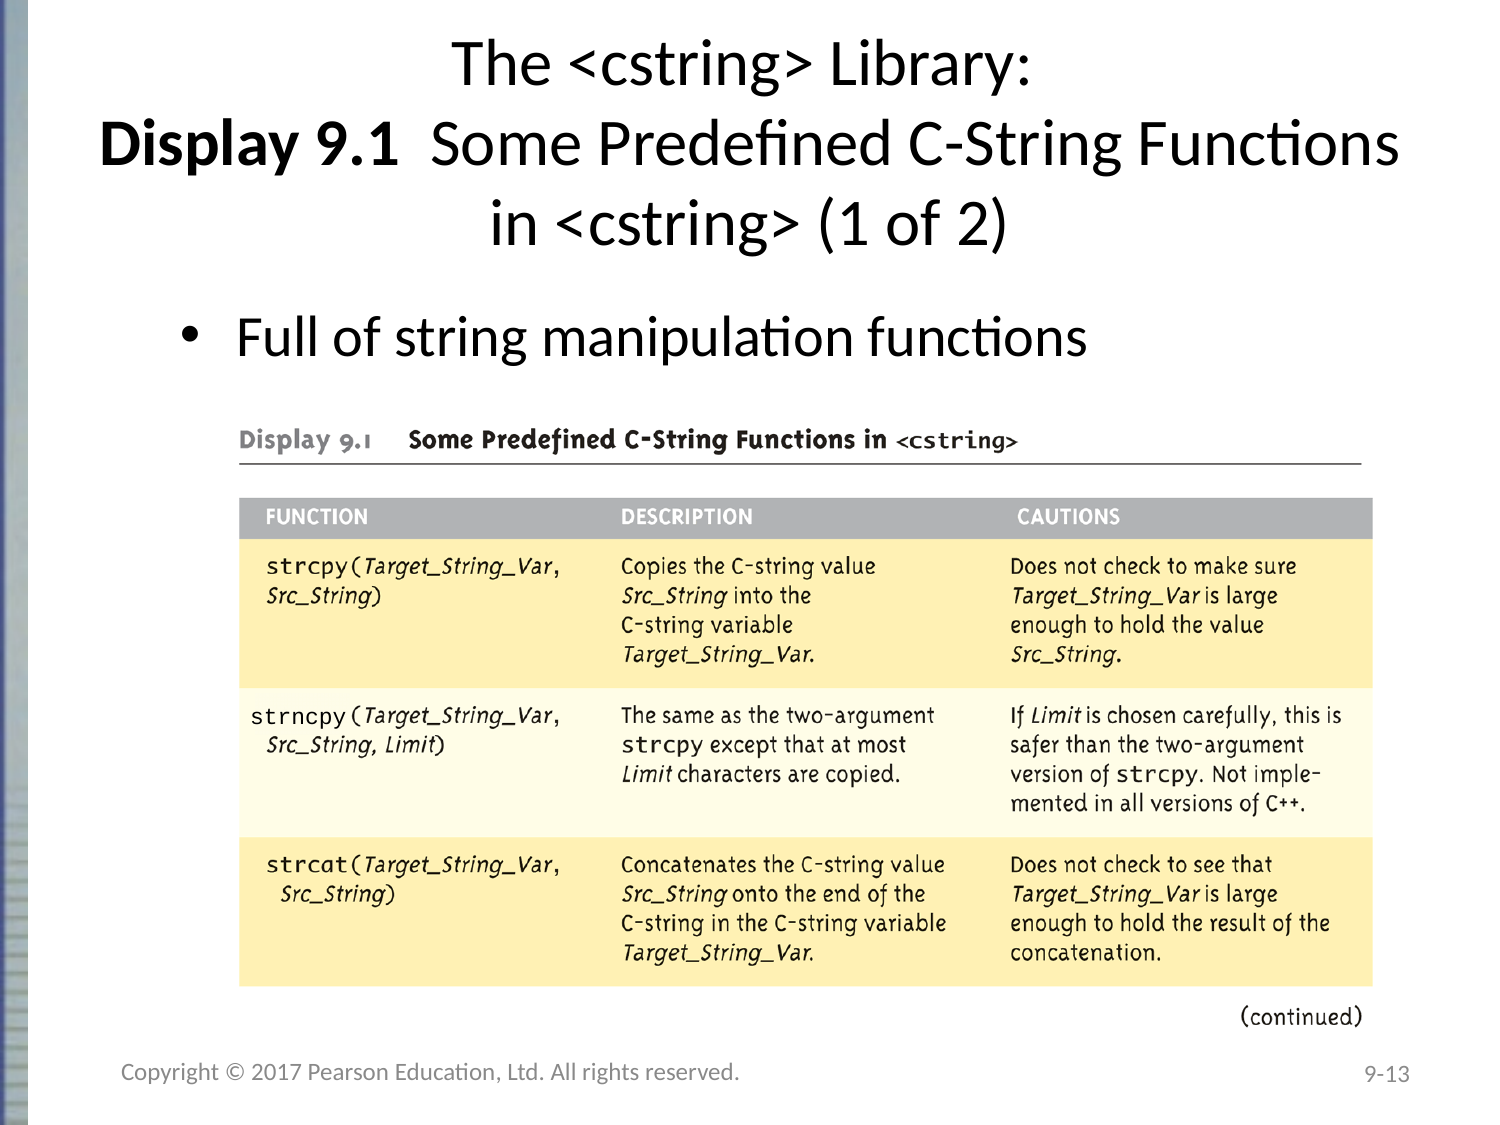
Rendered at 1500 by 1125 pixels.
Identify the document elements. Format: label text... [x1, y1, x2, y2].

picture [0, 0, 28, 1125]
title The <cstring> Library: Display 9.1 Some Predefined C-String Functions in <cstring> (1 of 2) [75, 45, 1425, 233]
slide_number 9-13 [1074, 1042, 1425, 1103]
picture [210, 412, 1401, 1042]
list Full of string manipulation functions [164, 290, 1447, 454]
footer Copyright © 2017 Pearson Education, Ltd. All rights reserved. [75, 1040, 788, 1100]
